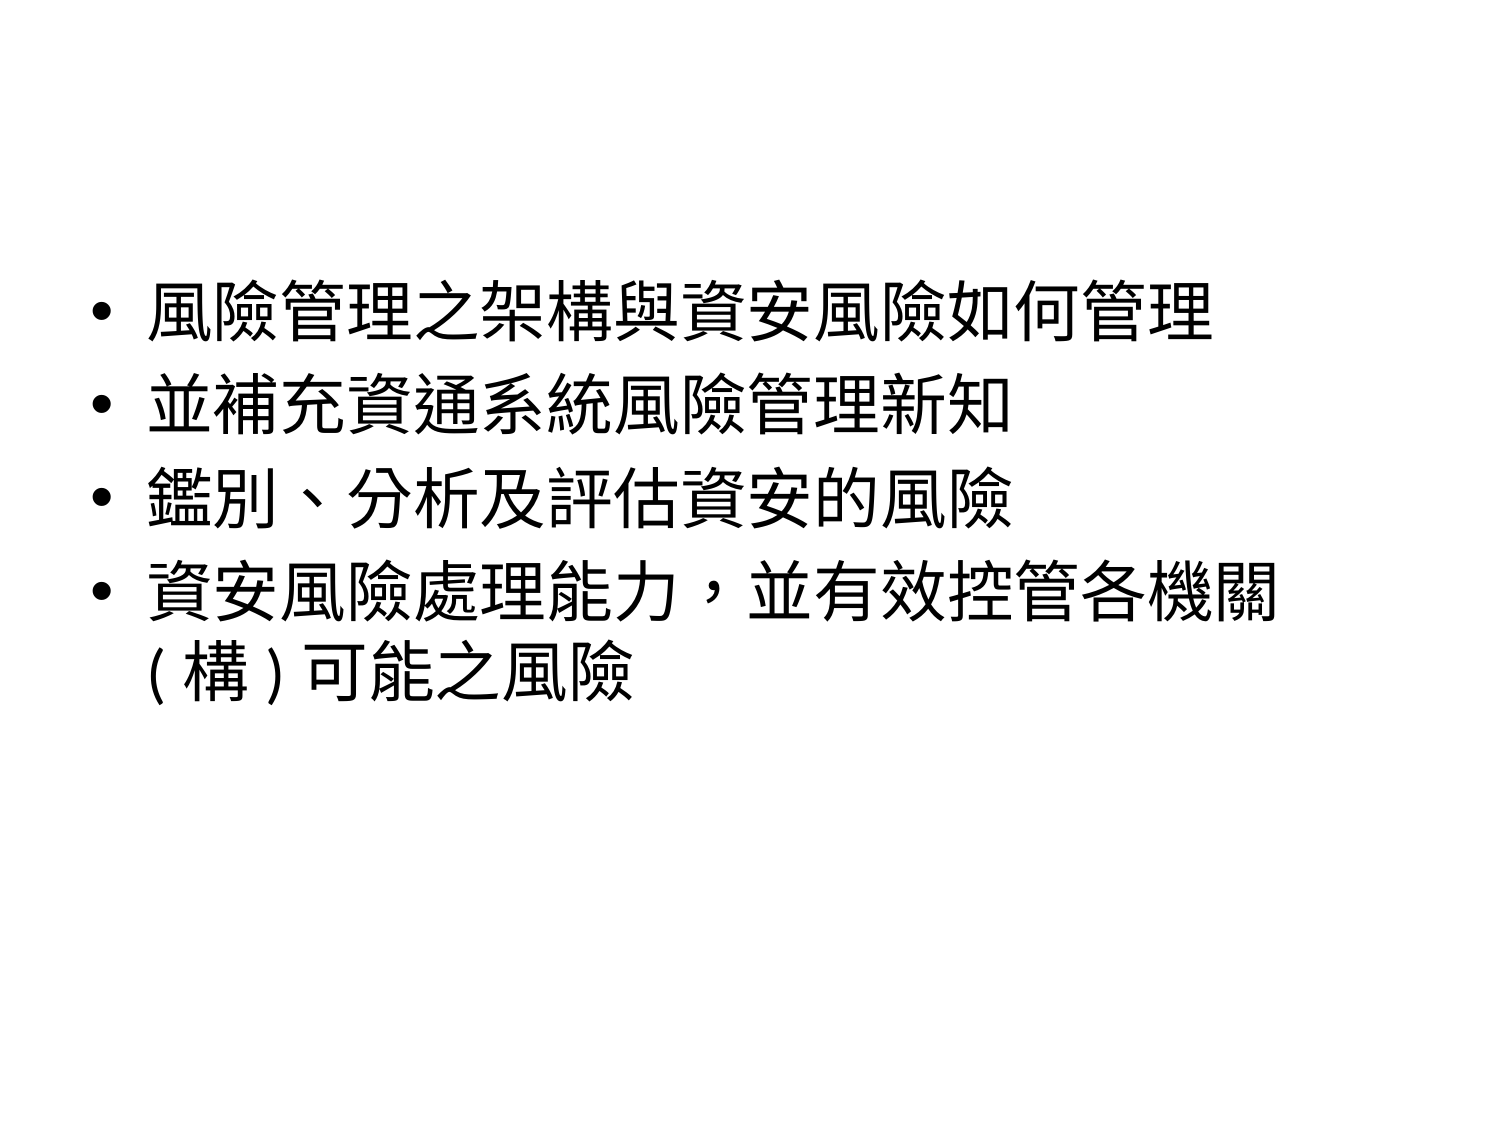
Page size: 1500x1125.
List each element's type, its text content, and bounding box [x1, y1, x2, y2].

list 風險管理之架構與資安風險如何管理 並補充資通系統風險管理新知 鑑別、分析及評估資安的風險 資安風險處理能力，並有效控管各機關(構)可能之風險 [75, 262, 1425, 1005]
